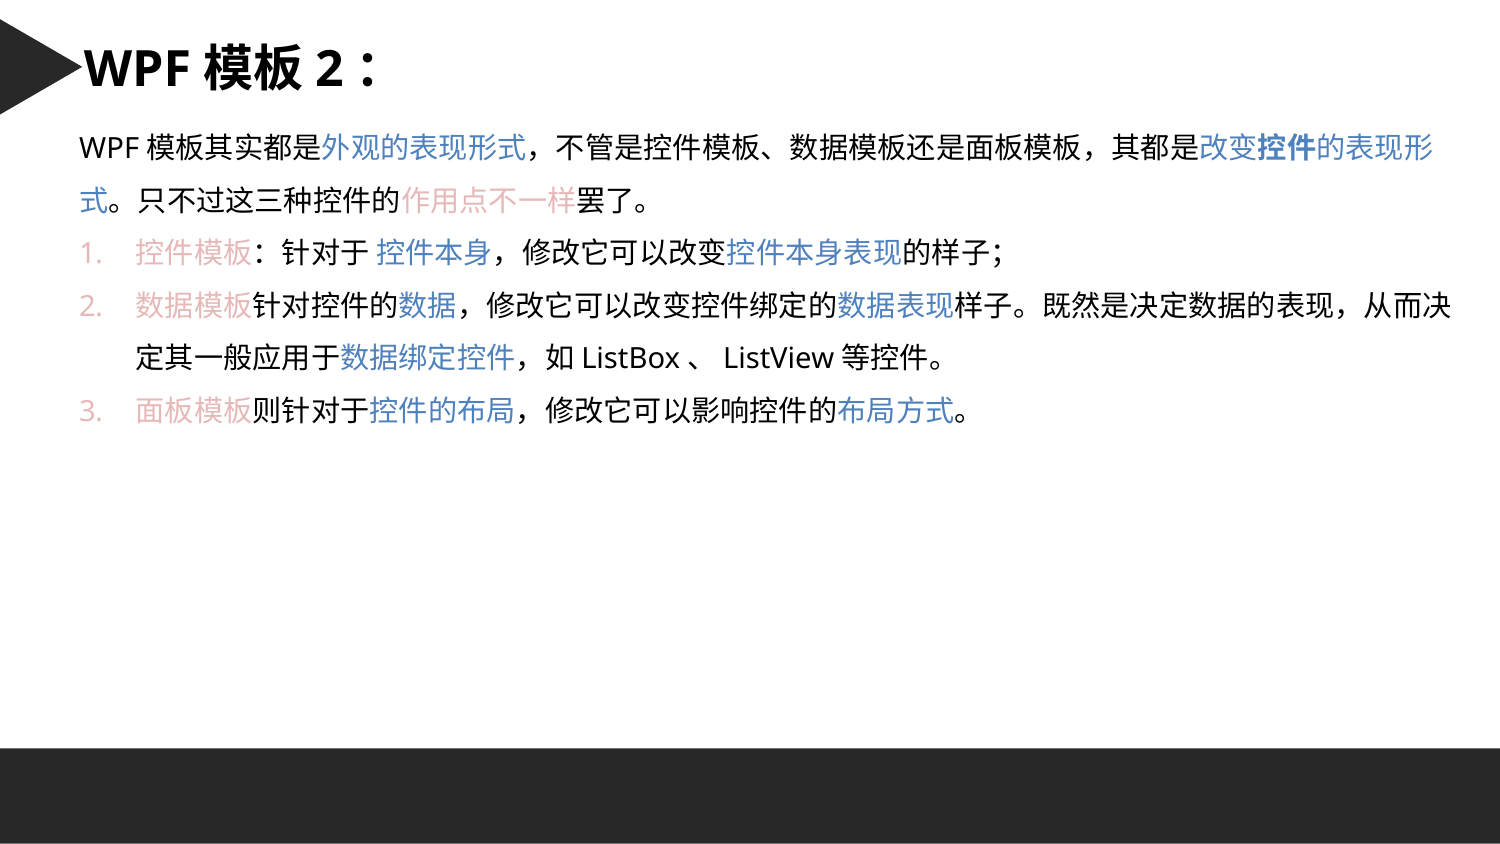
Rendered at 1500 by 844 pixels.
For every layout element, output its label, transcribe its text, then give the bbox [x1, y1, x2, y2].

text_box WPF模板2： [69, 29, 421, 104]
text_box WPF模板其实都是外观的表现形式，不管是控件模板、数据模板还是面板模板，其都是改变控件的表现形式。只不过这三种控件的作用点不一样罢了。 控件模板：针对于 控件本身，修改它可以改变控件本身表现的样子； 数据模板针对控件的数据，修改它可以改变控件绑定的数据表现样子。既然是决定数据的表现，从而决定其一般应用于数据绑定控件，如ListBox、ListView等控件。 面板模板则针对于控件的布局，修改它可以影响控件的布局方式。 [64, 104, 1471, 435]
text_box [0, 748, 1500, 844]
text_box [0, 19, 83, 115]
